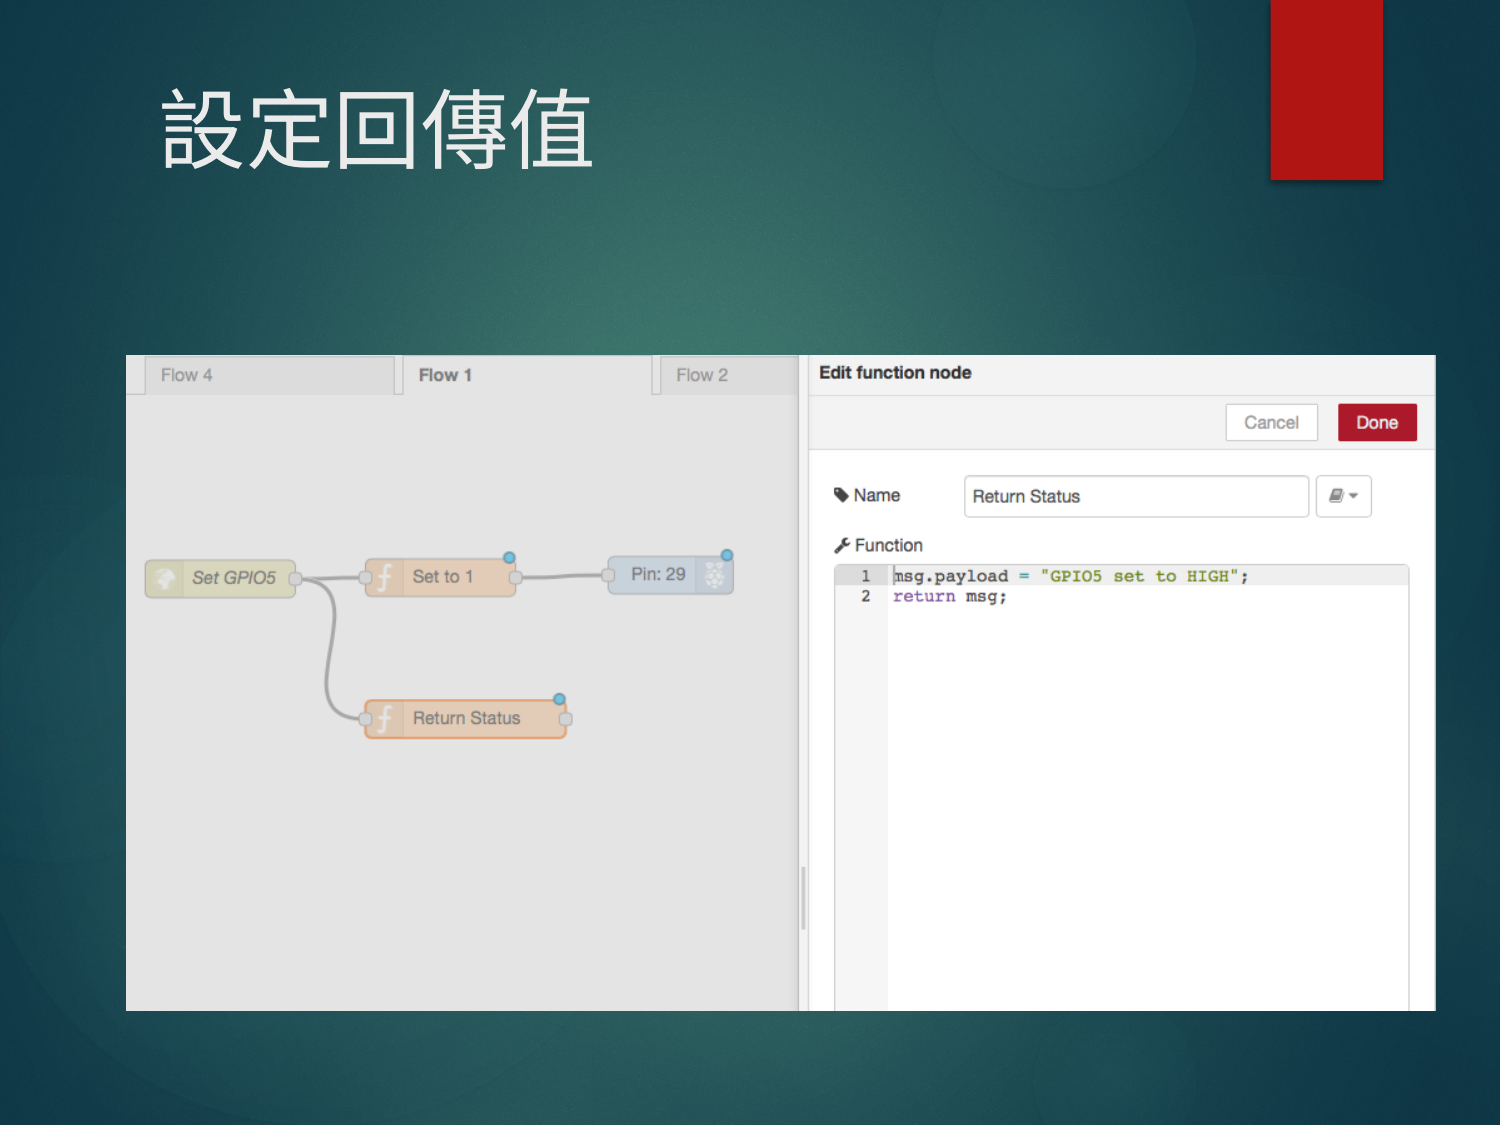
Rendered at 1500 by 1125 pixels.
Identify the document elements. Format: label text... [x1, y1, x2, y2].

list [126, 355, 1436, 1011]
title 設定回傳值 [103, 67, 1397, 286]
